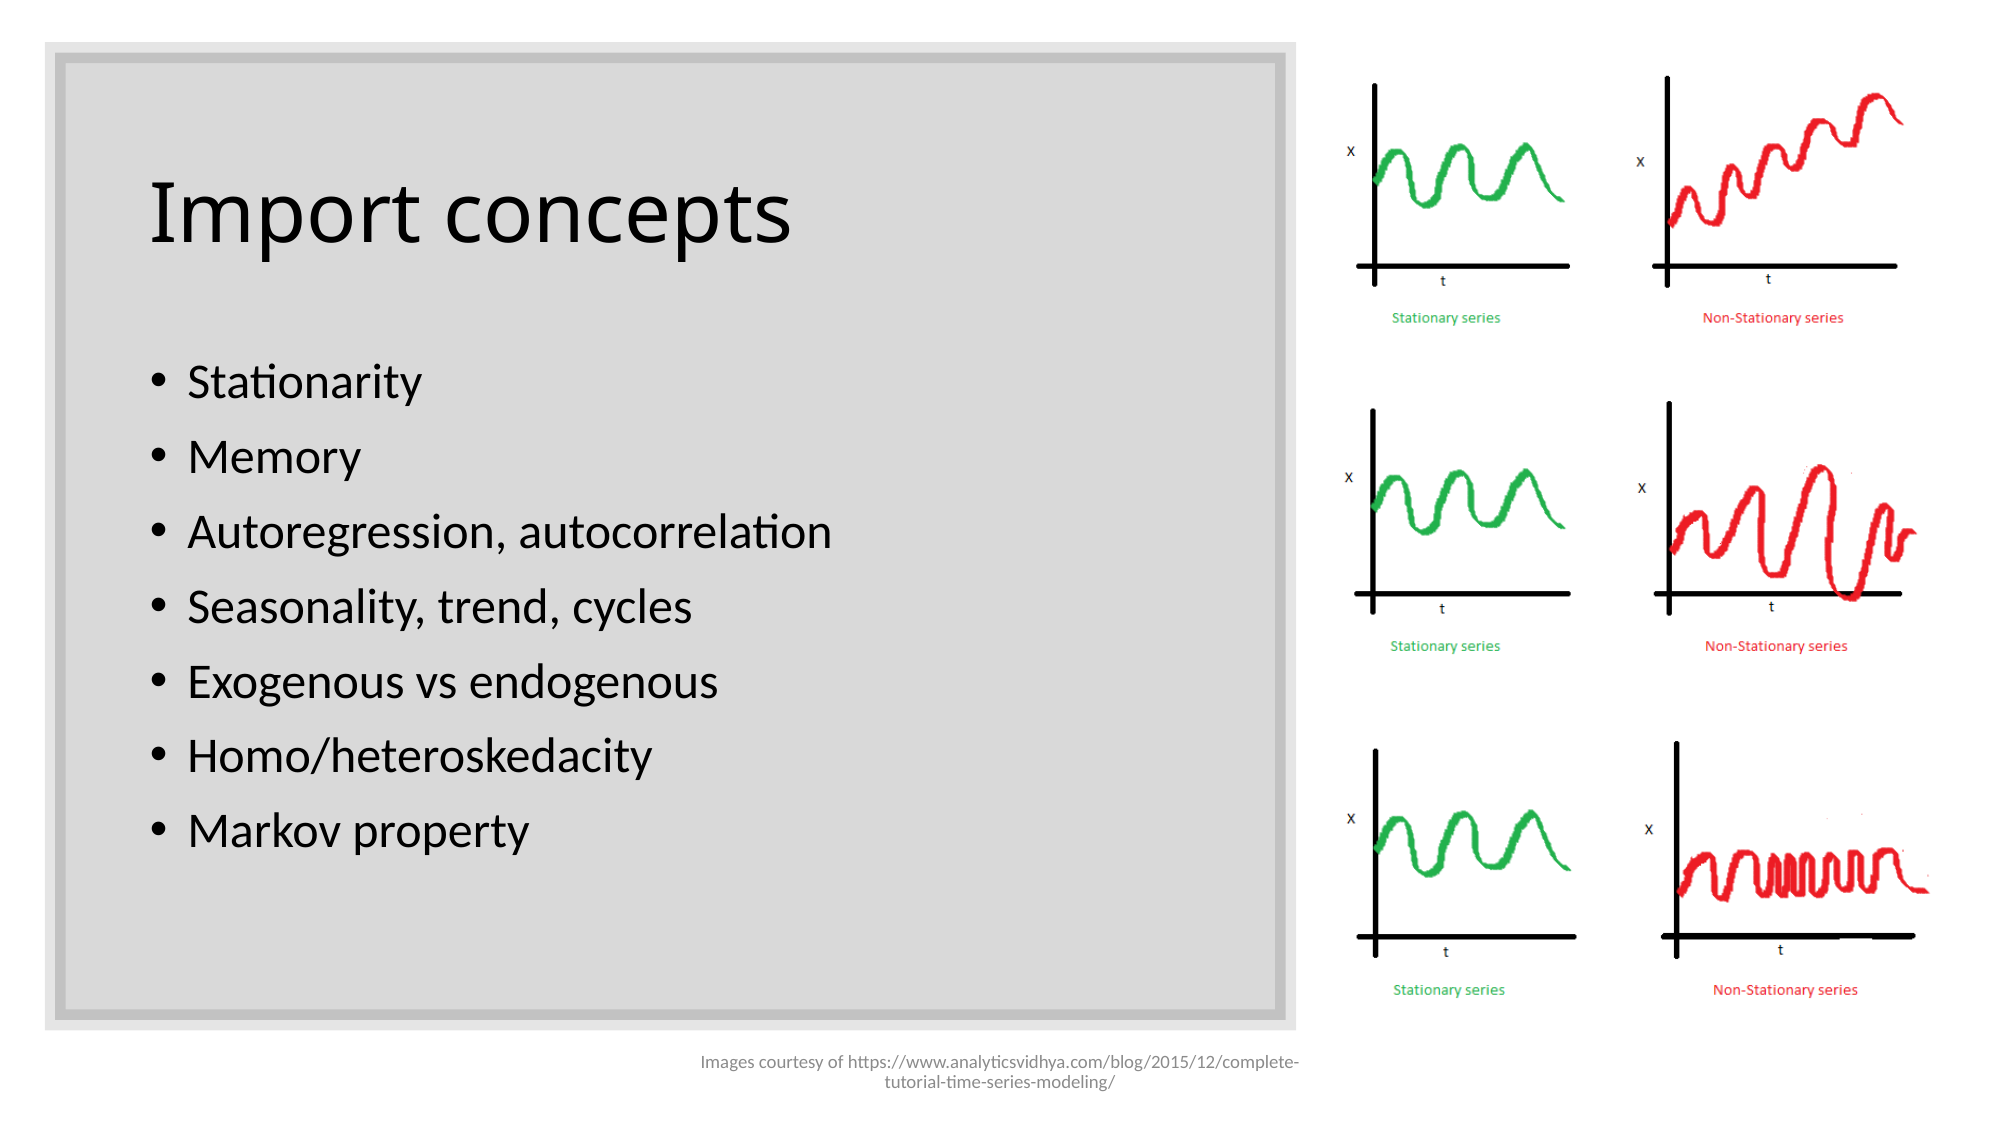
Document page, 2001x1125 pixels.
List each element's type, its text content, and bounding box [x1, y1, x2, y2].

picture [1333, 400, 1948, 669]
footer Images courtesy of https://www.analyticsvidhya.com/blog/2015/12/complete-tutorial-time-series-modeling/ [662, 1042, 1338, 1103]
picture [1331, 59, 1948, 330]
picture [1335, 740, 1948, 1010]
title Import concepts [134, 105, 1236, 326]
list Stationarity Memory Autoregression, autocorrelation Seasonality, trend, cycles Exogenous vs endogenous Homo/heteroskedacity Markov property [134, 348, 1238, 943]
text_box [54, 52, 1287, 1021]
